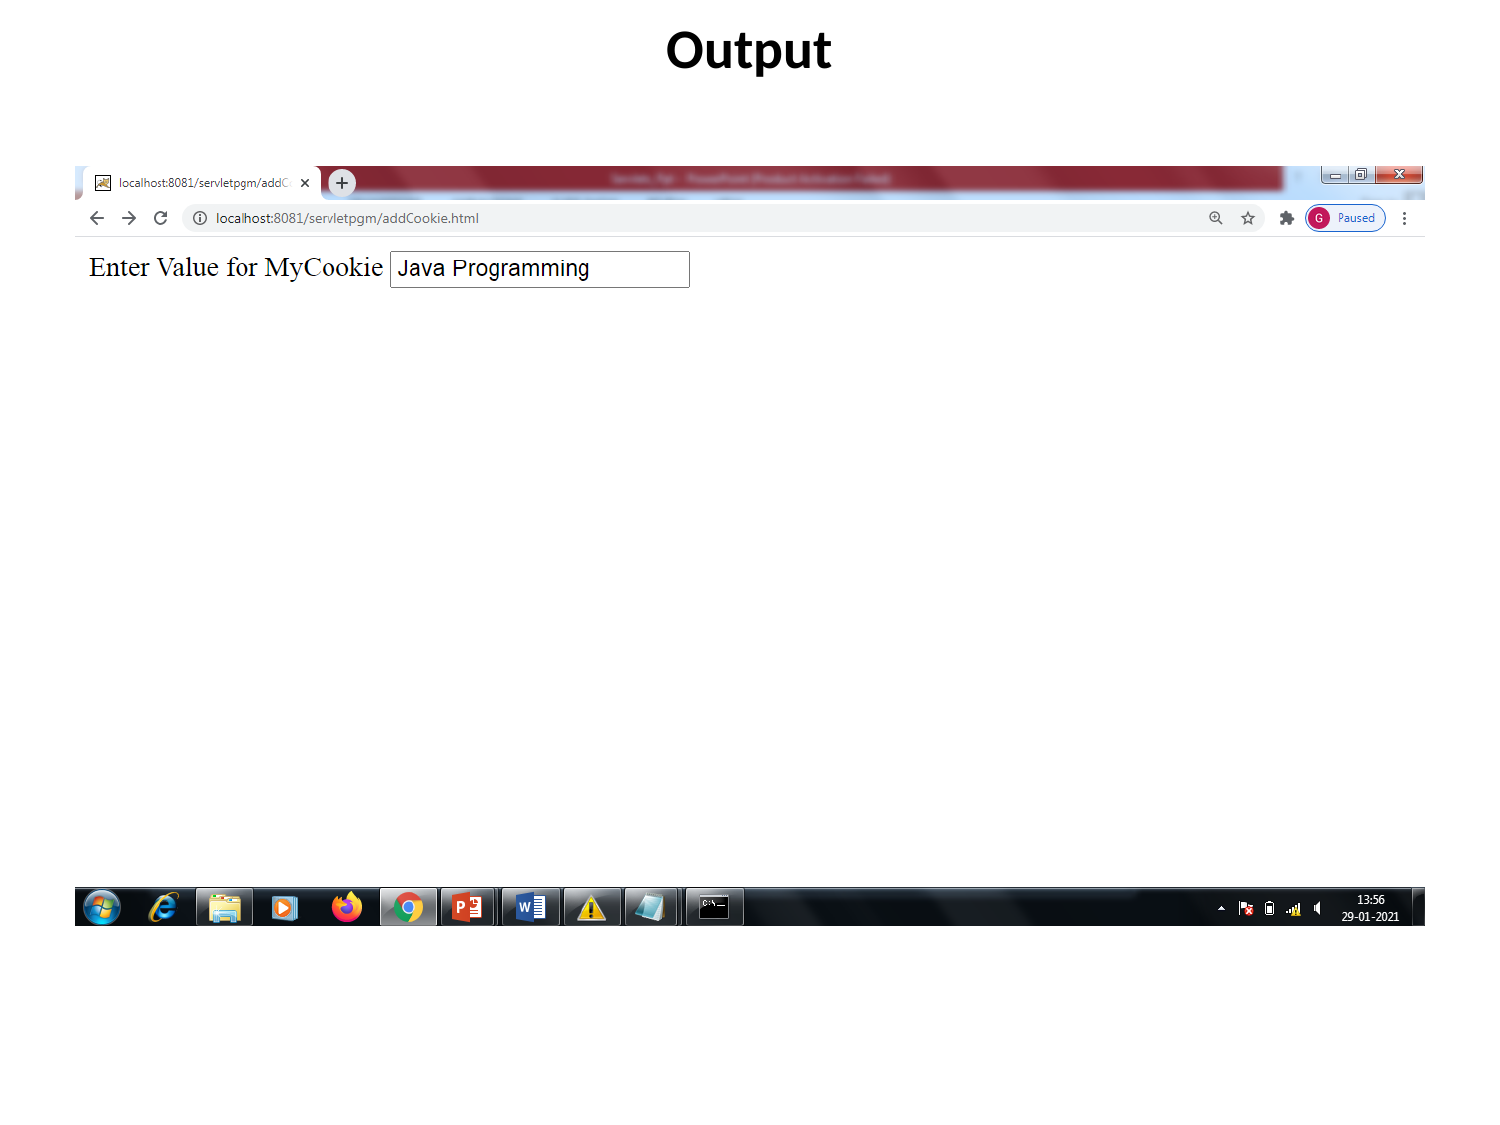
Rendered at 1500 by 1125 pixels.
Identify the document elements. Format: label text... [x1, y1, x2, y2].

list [74, 166, 1426, 926]
title Output [75, 5, 1425, 88]
